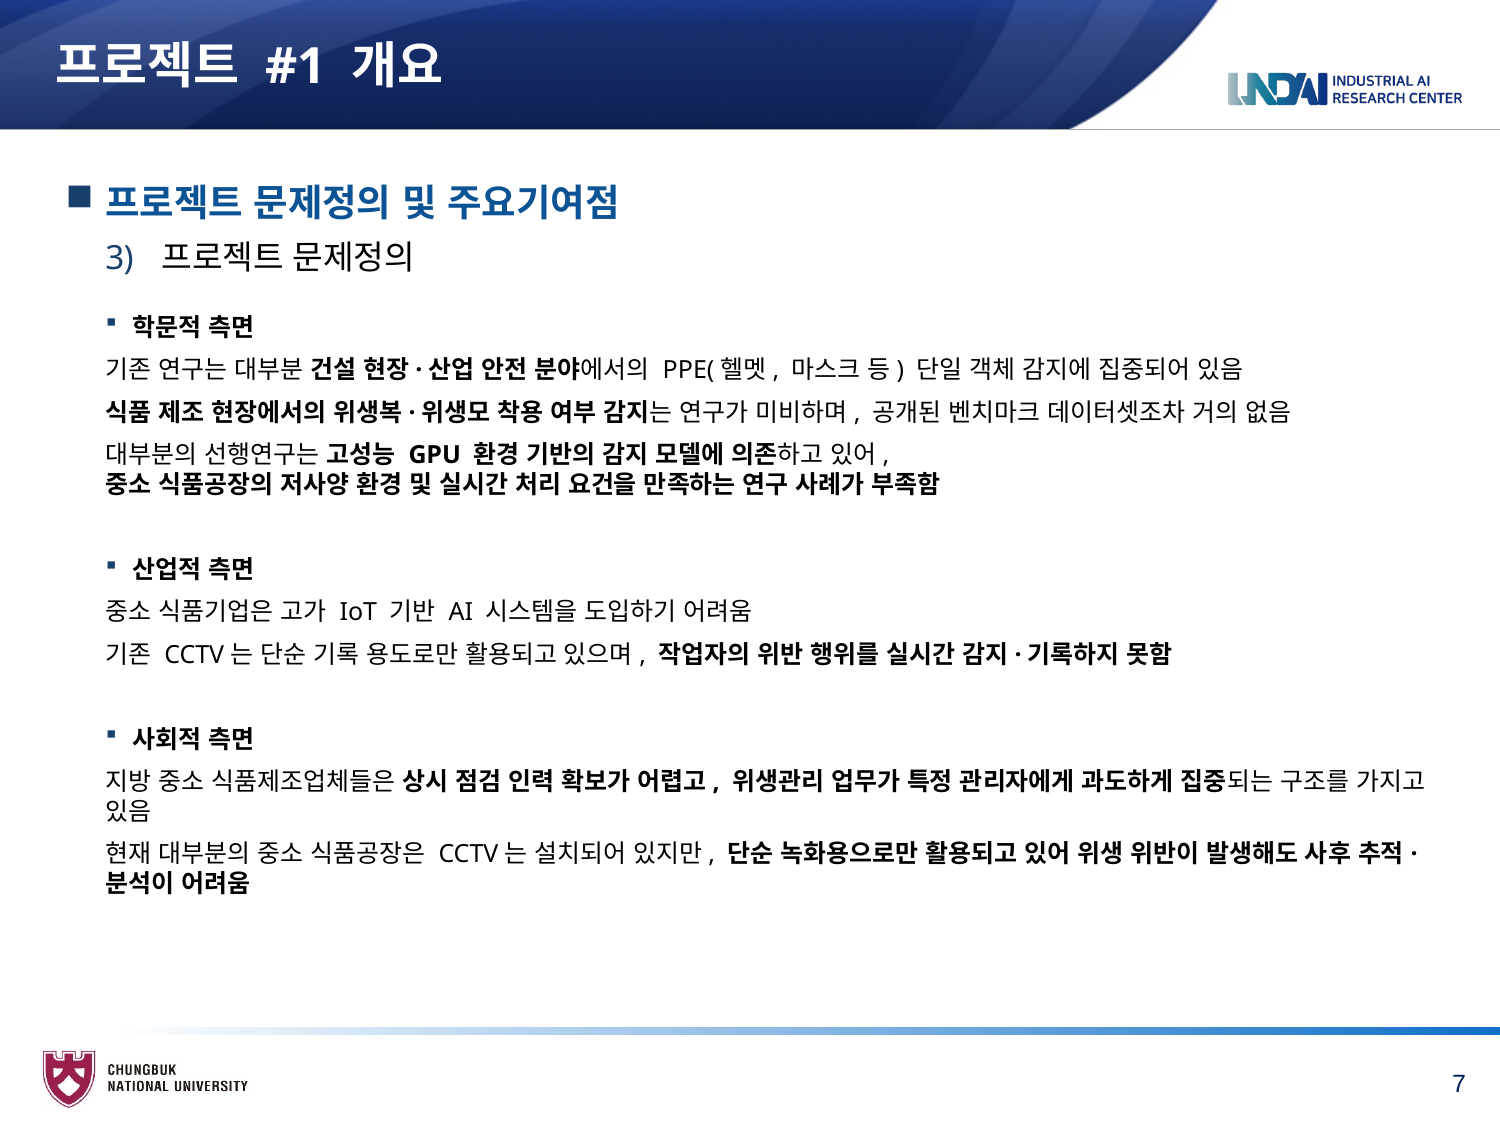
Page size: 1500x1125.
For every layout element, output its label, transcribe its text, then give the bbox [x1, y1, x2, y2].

text_box 프로젝트 문제정의 및 주요기여점 프로젝트 문제정의 학문적 측면 기존 연구는 대부분 건설 현장·산업 안전 분야에서의 PPE(헬멧, 마스크 등) 단일 객체 감지에 집중되어 있음 식품 제조 현장에서의 위생복·위생모 착용 여부 감지는 연구가 미비하며, 공개된 벤치마크 데이터셋조차 거의 없음 대부분의 선행연구는 고성능 GPU 환경 기반의 감지 모델에 의존하고 있어, 중소 식품공장의 저사양 환경 및 실시간 처리 요건을 만족하는 연구 사례가 부족함 산업적 측면 중소 식품기업은 고가 IoT 기반 AI 시스템을 도입하기 어려움 기존 CCTV는 단순 기록 용도로만 활용되고 있으며, 작업자의 위반 행위를 실시간 감지·기록하지 못함 사회적 측면 지방 중소 식품제조업체들은 상시 점검 인력 확보가 어렵고, 위생관리 업무가 특정 관리자에게 과도하게 집중되는 구조를 가지고 있음 현재 대부분의 중소 식품공장은 CCTV는 설치되어 있지만, 단순 녹화용으로만 활용되고 있어 위생 위반이 발생해도 사후 추적·분석이 어려움 [65, 178, 1430, 983]
picture [41, 1049, 249, 1109]
title 프로젝트 #1 개요 [55, 10, 1375, 116]
picture [0, 0, 1500, 129]
